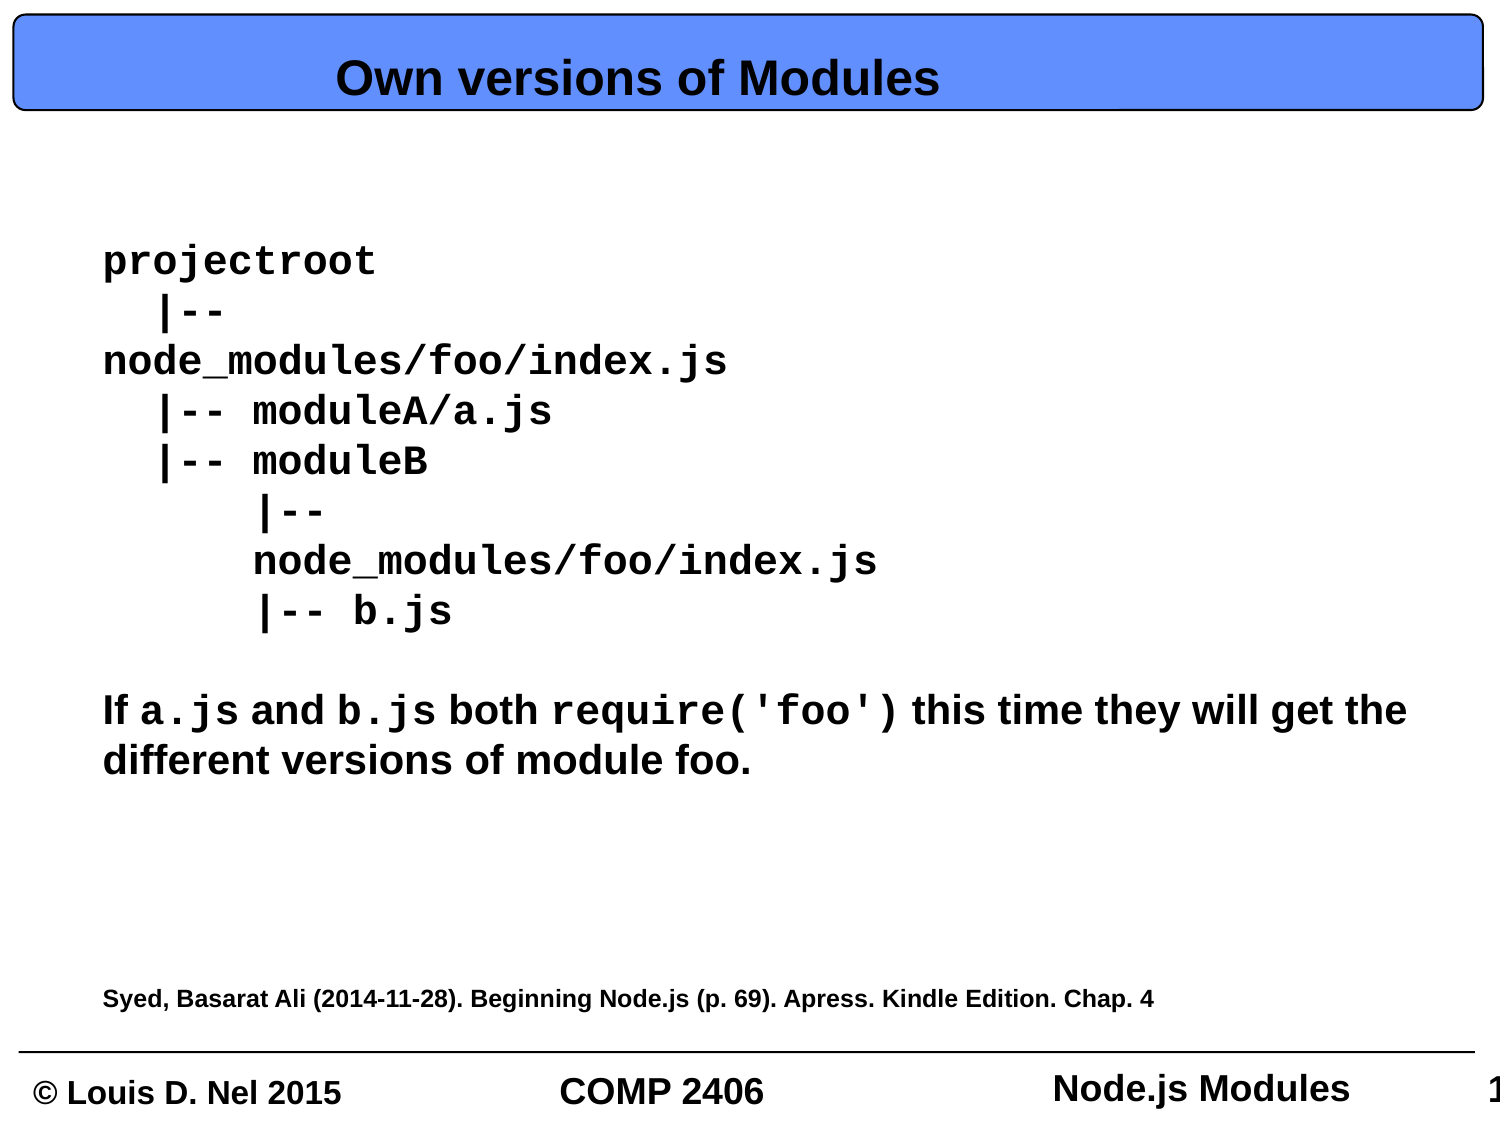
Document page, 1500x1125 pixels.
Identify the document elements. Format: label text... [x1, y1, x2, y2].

text_box projectroot |-- node_modules/foo/index.js |-- moduleA/a.js |-- moduleB |-- node_modules/foo/index.js |-- b.js If a.js and b.js both require('foo') this time they will get the different versions of module foo. Syed, Basarat Ali (2014-11-28). Beginning Node.js (p. 69). Apress. Kindle Edition. Chap. 4 [87, 224, 1463, 1021]
title Own versions of Modules [324, 50, 957, 112]
